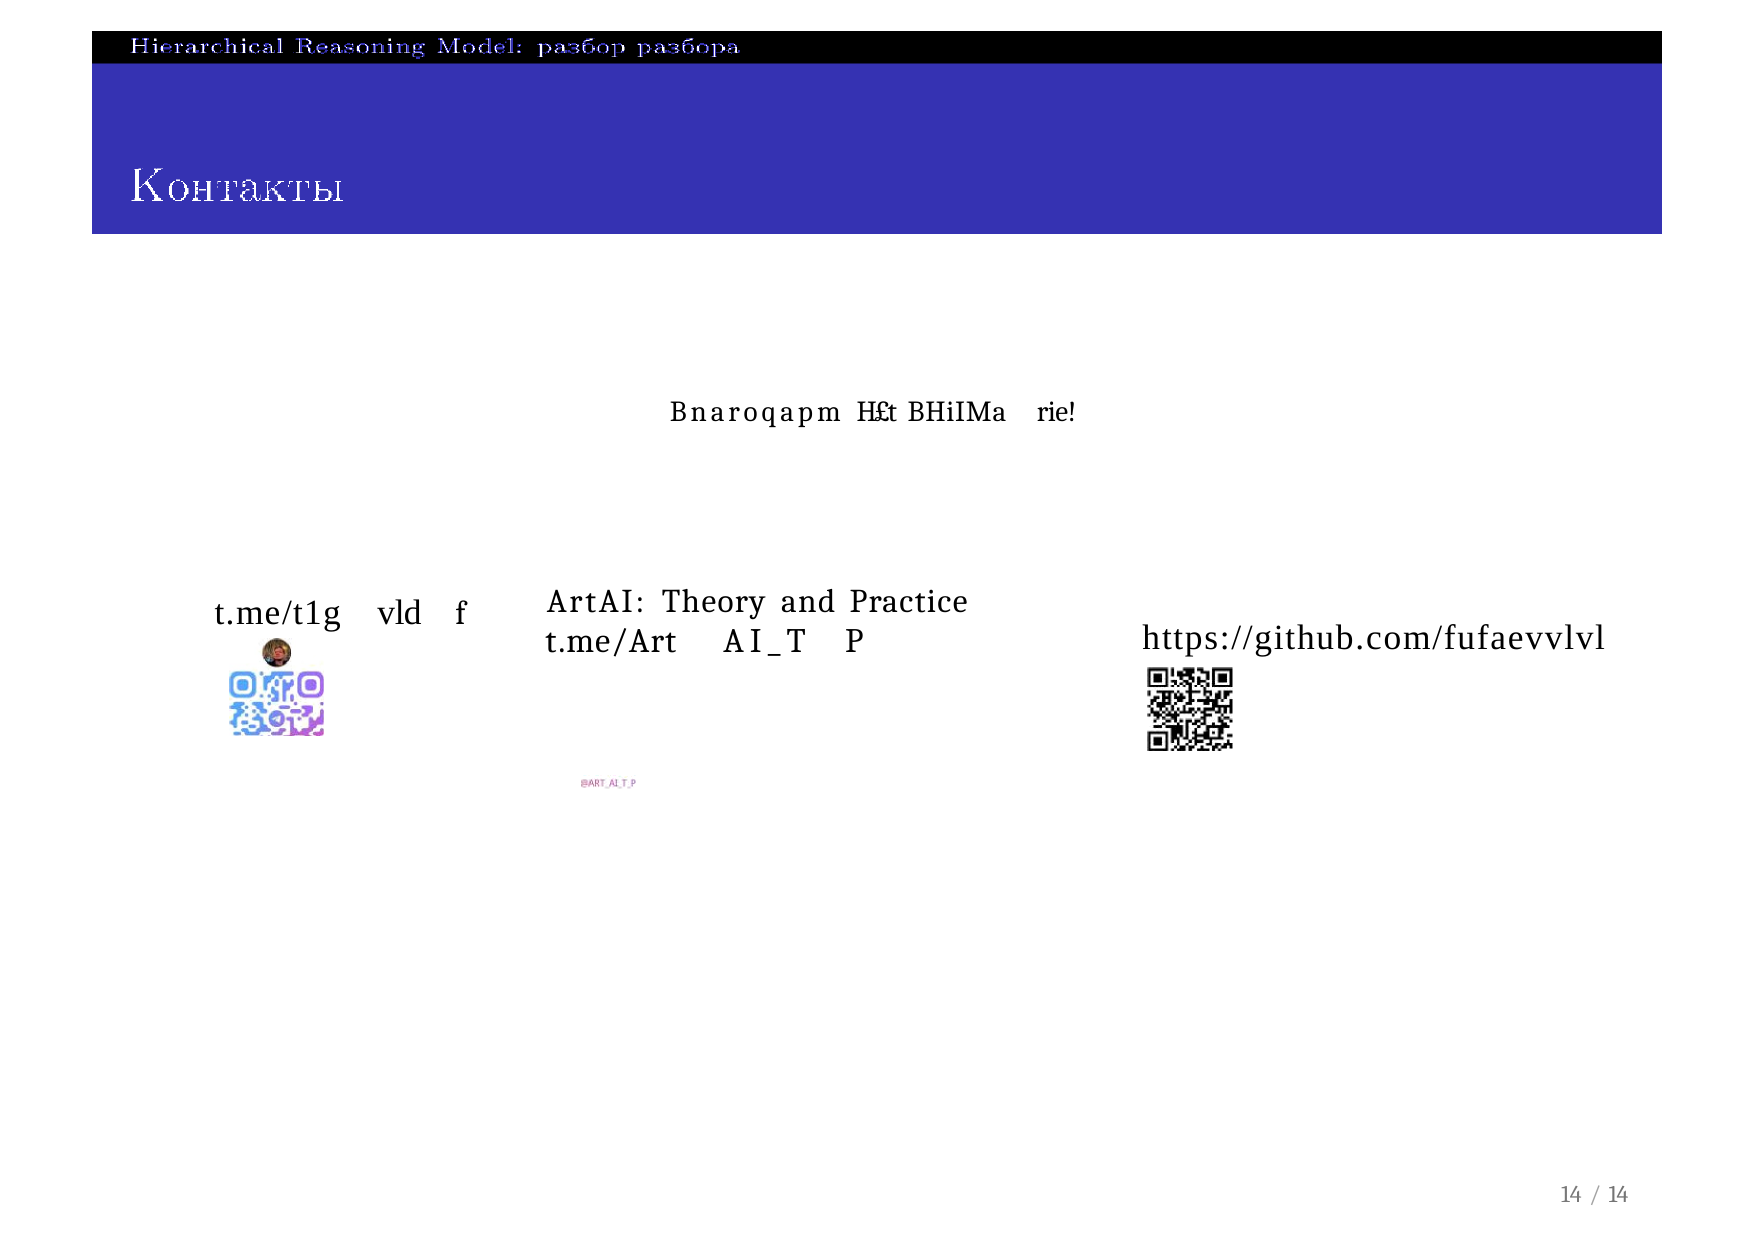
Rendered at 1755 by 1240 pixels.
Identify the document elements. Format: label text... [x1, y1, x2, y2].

text_box ArtAI: Theory and Practice t.me/Art AI_T P [543, 578, 995, 660]
text_box https://github.com/fufaevvlvl [1140, 611, 1623, 657]
picture [580, 775, 636, 789]
text_box t.me/t1g vld f [212, 587, 467, 633]
text_box rie! [1034, 389, 1085, 427]
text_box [92, 30, 1663, 234]
text_box Bnaroqapm H£t BHiIMa [667, 389, 1017, 427]
picture [229, 638, 325, 737]
text_box 14 / 14 [1558, 1176, 1645, 1208]
picture [1147, 667, 1233, 751]
